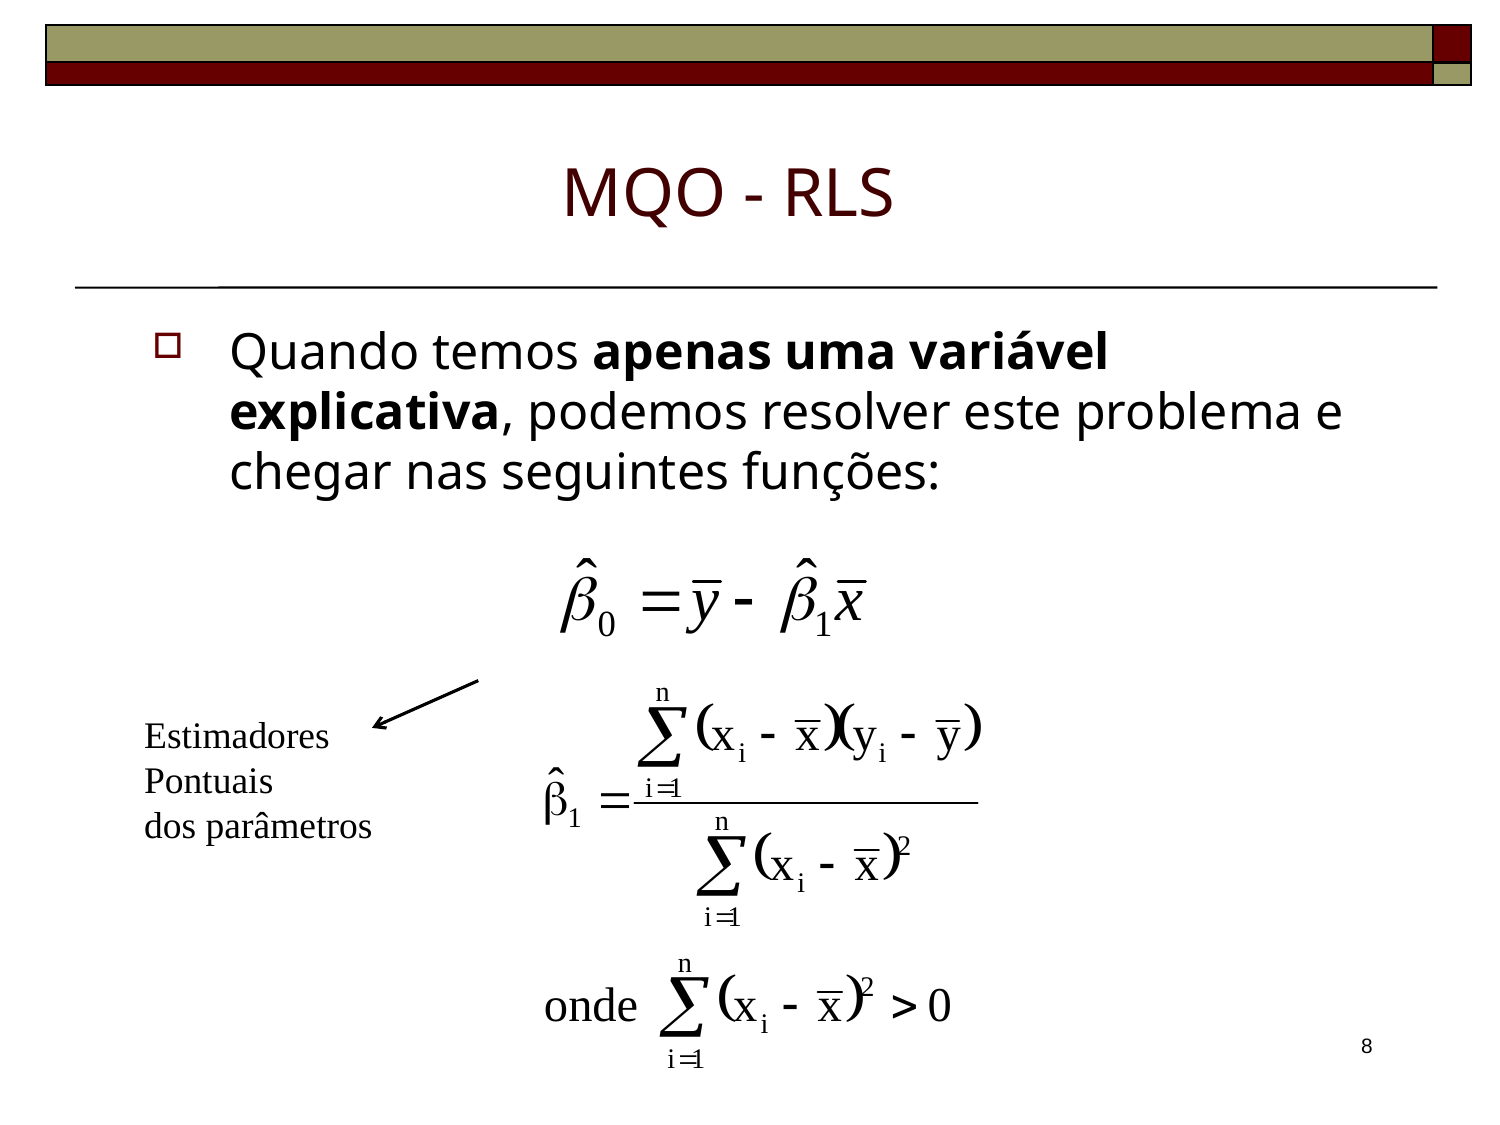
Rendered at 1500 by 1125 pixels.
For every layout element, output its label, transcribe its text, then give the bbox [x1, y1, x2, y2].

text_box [548, 546, 881, 653]
title MQO - RLS [99, 49, 1376, 238]
slide_number 8 [1074, 1024, 1388, 1101]
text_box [371, 680, 479, 729]
text_box Estimadores Pontuais dos parâmetros [129, 704, 388, 854]
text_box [537, 671, 987, 1077]
list Quando temos apenas uma variável explicativa, podemos resolver este problema e chegar nas seguintes funções: [137, 312, 1413, 493]
